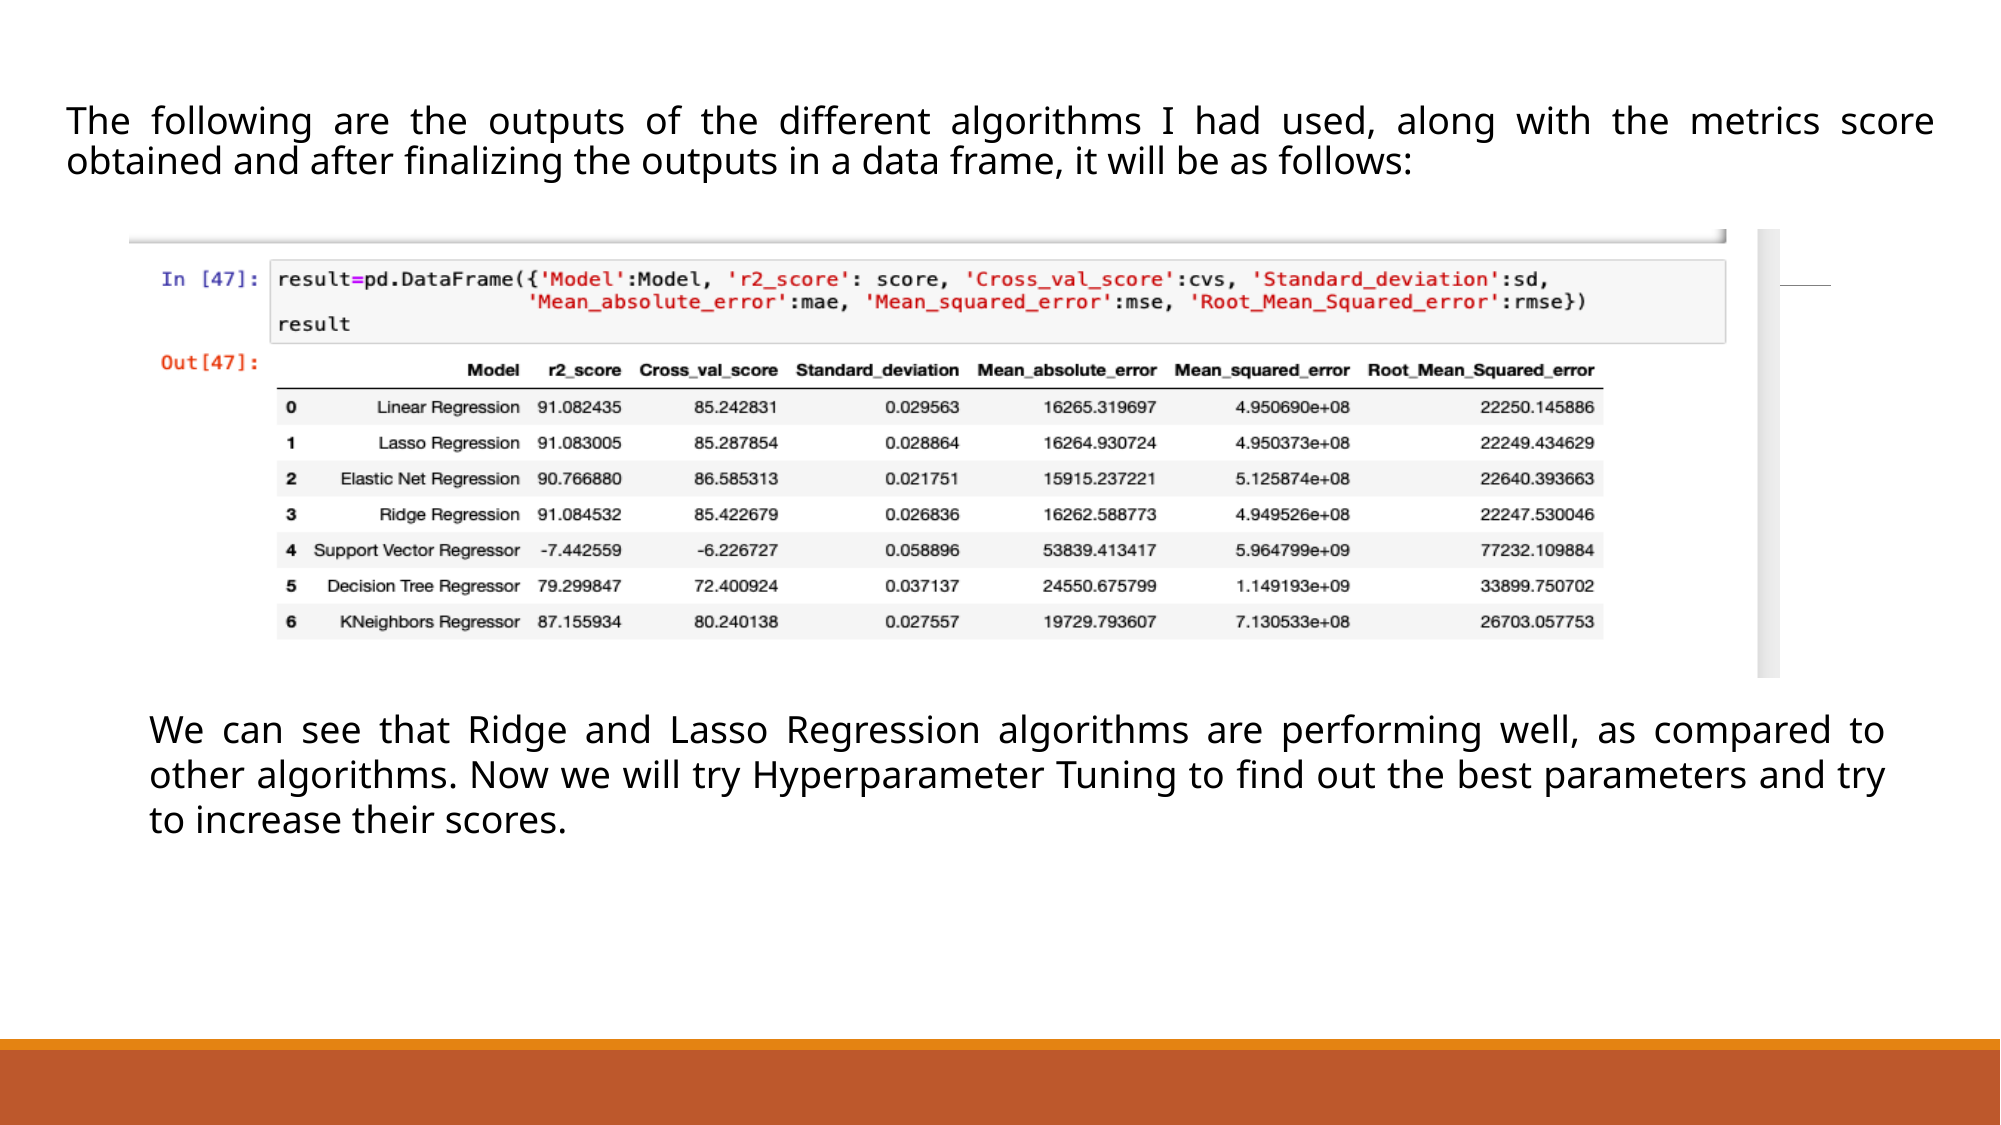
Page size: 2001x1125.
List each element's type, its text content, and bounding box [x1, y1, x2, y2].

list The following are the outputs of the different algorithms I had used, along with the metrics score obtained and after finalizing the outputs in a data frame, it will be as follows: [50, 94, 1937, 950]
text_box We can see that Ridge and Lasso Regression algorithms are performing well, as compared to other algorithms. Now we will try Hyperparameter Tuning to find out the best parameters and try to increase their scores. [134, 698, 1902, 849]
picture [129, 228, 1781, 678]
